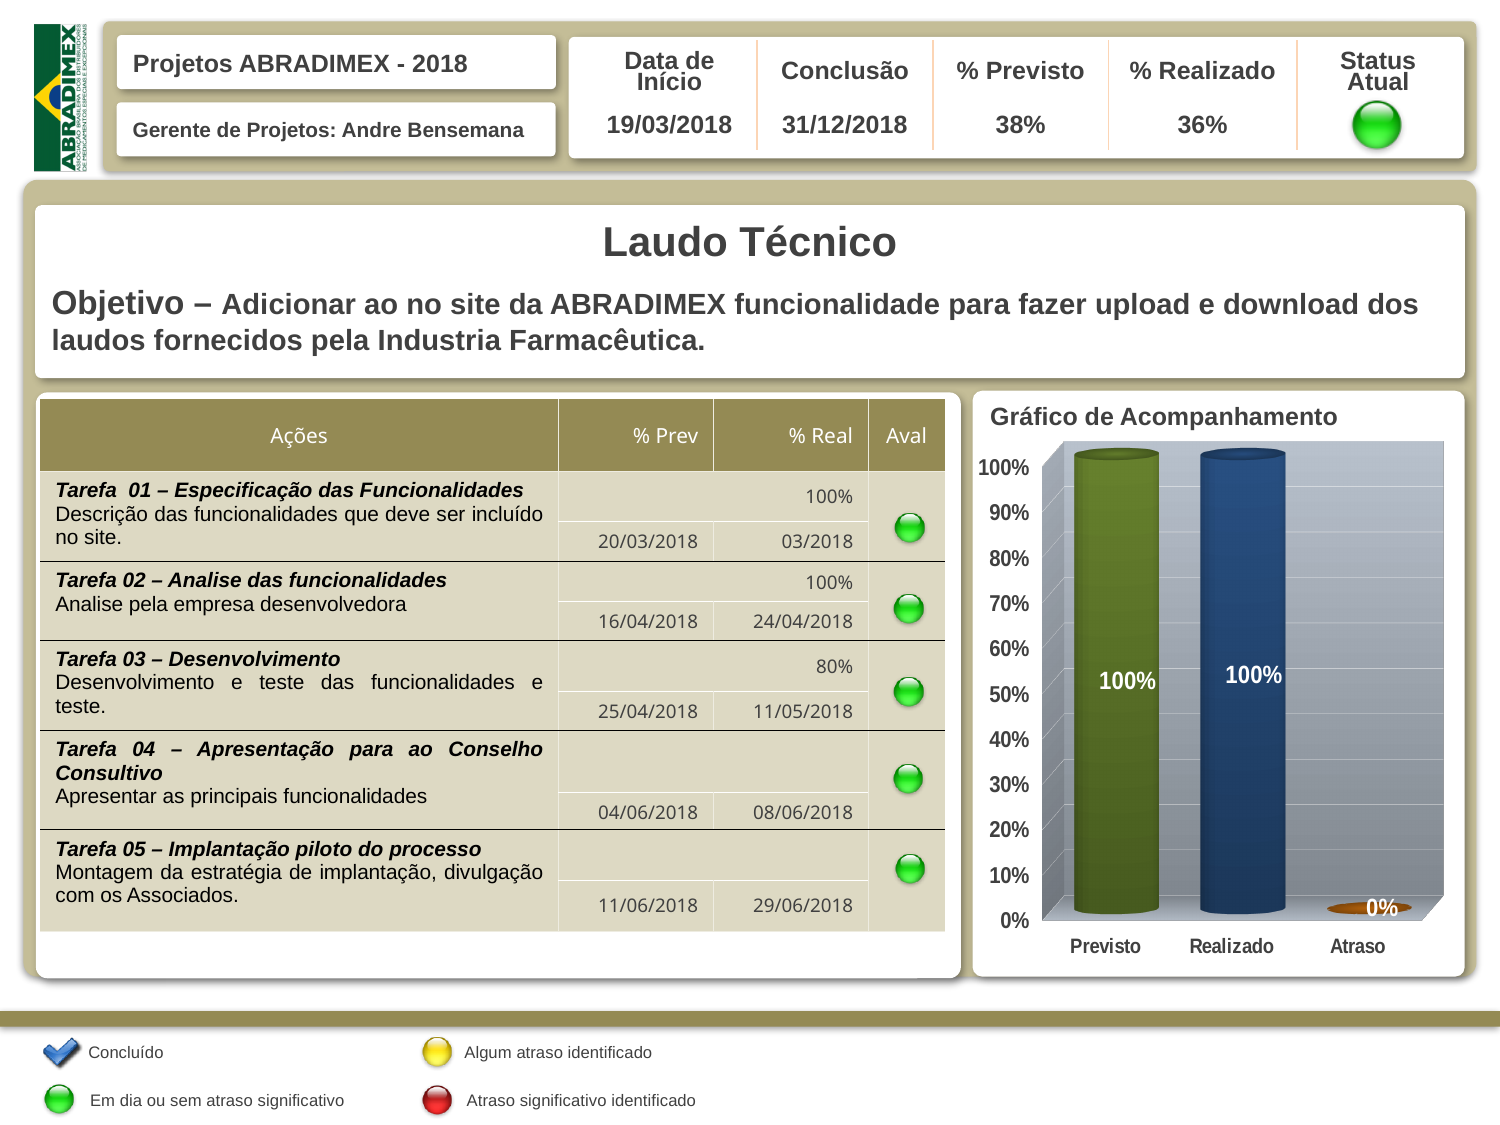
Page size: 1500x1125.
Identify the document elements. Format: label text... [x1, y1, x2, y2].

table_header Aval [869, 399, 945, 471]
table_cell Tarefa 05 – Implantação piloto do processo Montagem da estratégia de implantação, divulgação com os Associados. [40, 830, 558, 931]
table_cell Tarefa 04 – Apresentação para ao Conselho Consultivo Apresentar as principais funcionalidades [40, 731, 558, 829]
picture [1347, 97, 1407, 157]
text_box Laudo Técnico Objetivo – Adicionar ao no site da ABRADIMEX funcionalidade para fazer upload e download dos laudos fornecidos pela Industria Farmacêutica. [32, 203, 1467, 381]
text_box Gráfico de Acompanhamento [970, 388, 1467, 979]
table_cell 03/2018 [714, 522, 868, 561]
table_cell 100% [559, 472, 868, 521]
table_cell 04/06/2018 [559, 793, 713, 829]
picture [890, 591, 927, 628]
picture [891, 510, 928, 547]
picture [40, 1034, 83, 1071]
table_cell 20/03/2018 [559, 522, 713, 561]
table_cell [559, 830, 868, 880]
table_cell 25/04/2018 [559, 692, 713, 730]
table_cell [559, 731, 868, 792]
table_cell 11/06/2018 [559, 881, 713, 931]
text_box Em dia ou sem atraso significativo [77, 1081, 361, 1117]
table_cell Tarefa 02 – Analise das funcionalidades Analise pela empresa desenvolvedora [40, 562, 558, 640]
table_header % Real [714, 399, 868, 471]
text_box [33, 390, 963, 981]
table_cell 11/05/2018 [714, 692, 868, 730]
table_cell 100% [559, 562, 868, 601]
table_header Ações [40, 399, 558, 471]
text_box Algum atraso identificado [455, 1034, 668, 1070]
table_header % Prev [559, 399, 713, 471]
table_cell [869, 641, 945, 730]
chart [977, 435, 1453, 983]
table_cell [869, 562, 945, 640]
text_box [22, 178, 1478, 977]
table_cell [869, 472, 945, 561]
picture [889, 761, 926, 798]
table_cell [869, 731, 945, 829]
text_box Atraso significativo identificado [454, 1081, 712, 1117]
table_cell Tarefa 01 – Especificação das Funcionalidades Descrição das funcionalidades que deve ser incluído no site. [40, 472, 558, 561]
table_cell Tarefa 03 – Desenvolvimento Desenvolvimento e teste das funcionalidades e teste. [40, 641, 558, 730]
table_cell 80% [559, 641, 868, 691]
table_cell 16/04/2018 [559, 602, 713, 640]
table_cell 08/06/2018 [714, 793, 868, 829]
picture [40, 1081, 77, 1118]
table_cell 29/06/2018 [714, 881, 868, 931]
table_cell 24/04/2018 [714, 602, 868, 640]
text_box Concluído [84, 1034, 179, 1070]
table_cell [869, 830, 945, 931]
picture [892, 851, 929, 888]
picture [418, 1034, 455, 1071]
picture [34, 24, 87, 172]
picture [418, 1083, 455, 1120]
picture [890, 674, 927, 711]
